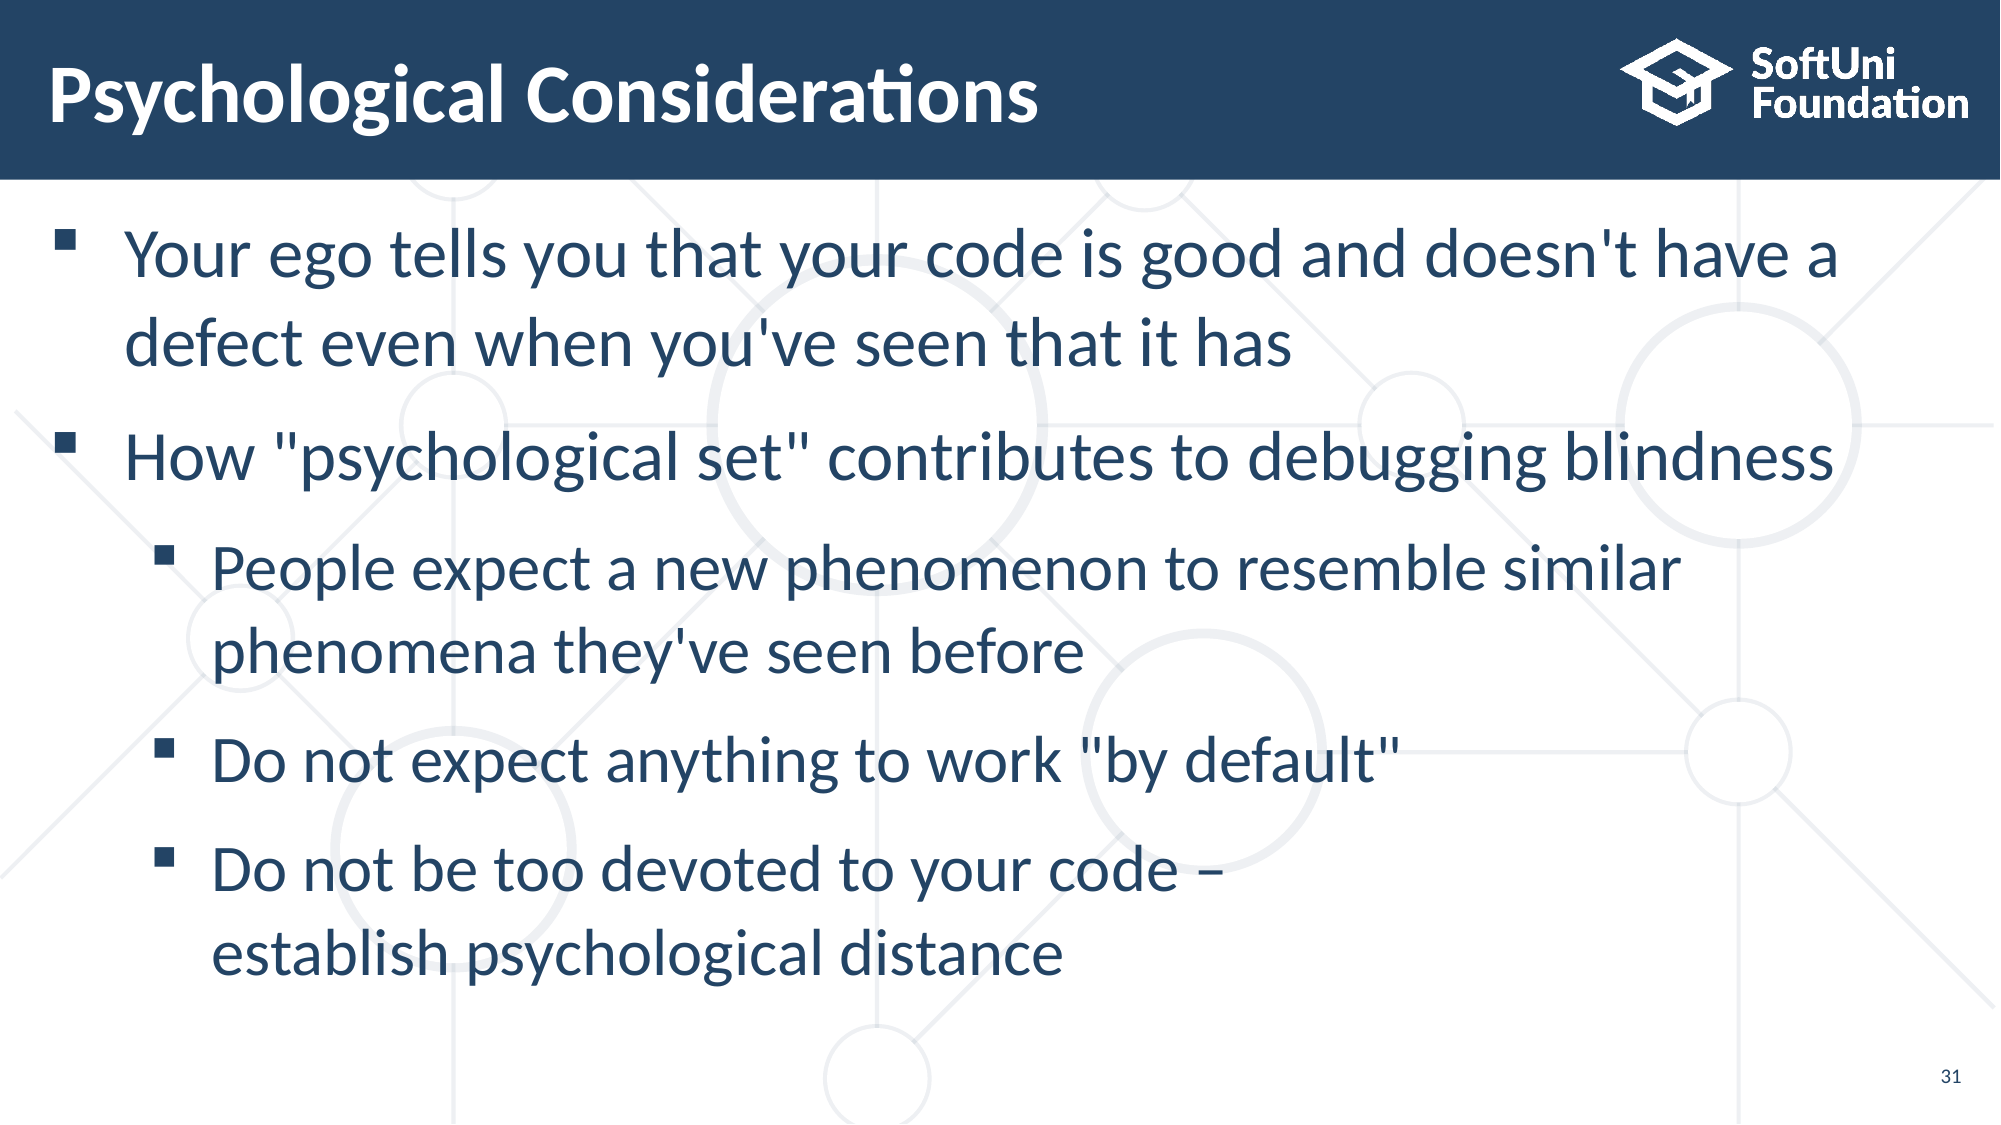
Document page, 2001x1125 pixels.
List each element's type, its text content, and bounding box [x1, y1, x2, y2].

list Your ego tells you that your code is good and doesn't have a defect even when you've seen that it has How "psychological set" contributes to debugging blindness People expect a new phenomenon to resemble similar phenomena they've seen before Do not expect anything to work "by default" Do not be too devoted to your code – establish psychological distance [31, 196, 1970, 1050]
picture [1619, 38, 1968, 126]
title Psychological Considerations [31, 16, 1591, 162]
slide_number 31 [1897, 1049, 1968, 1100]
